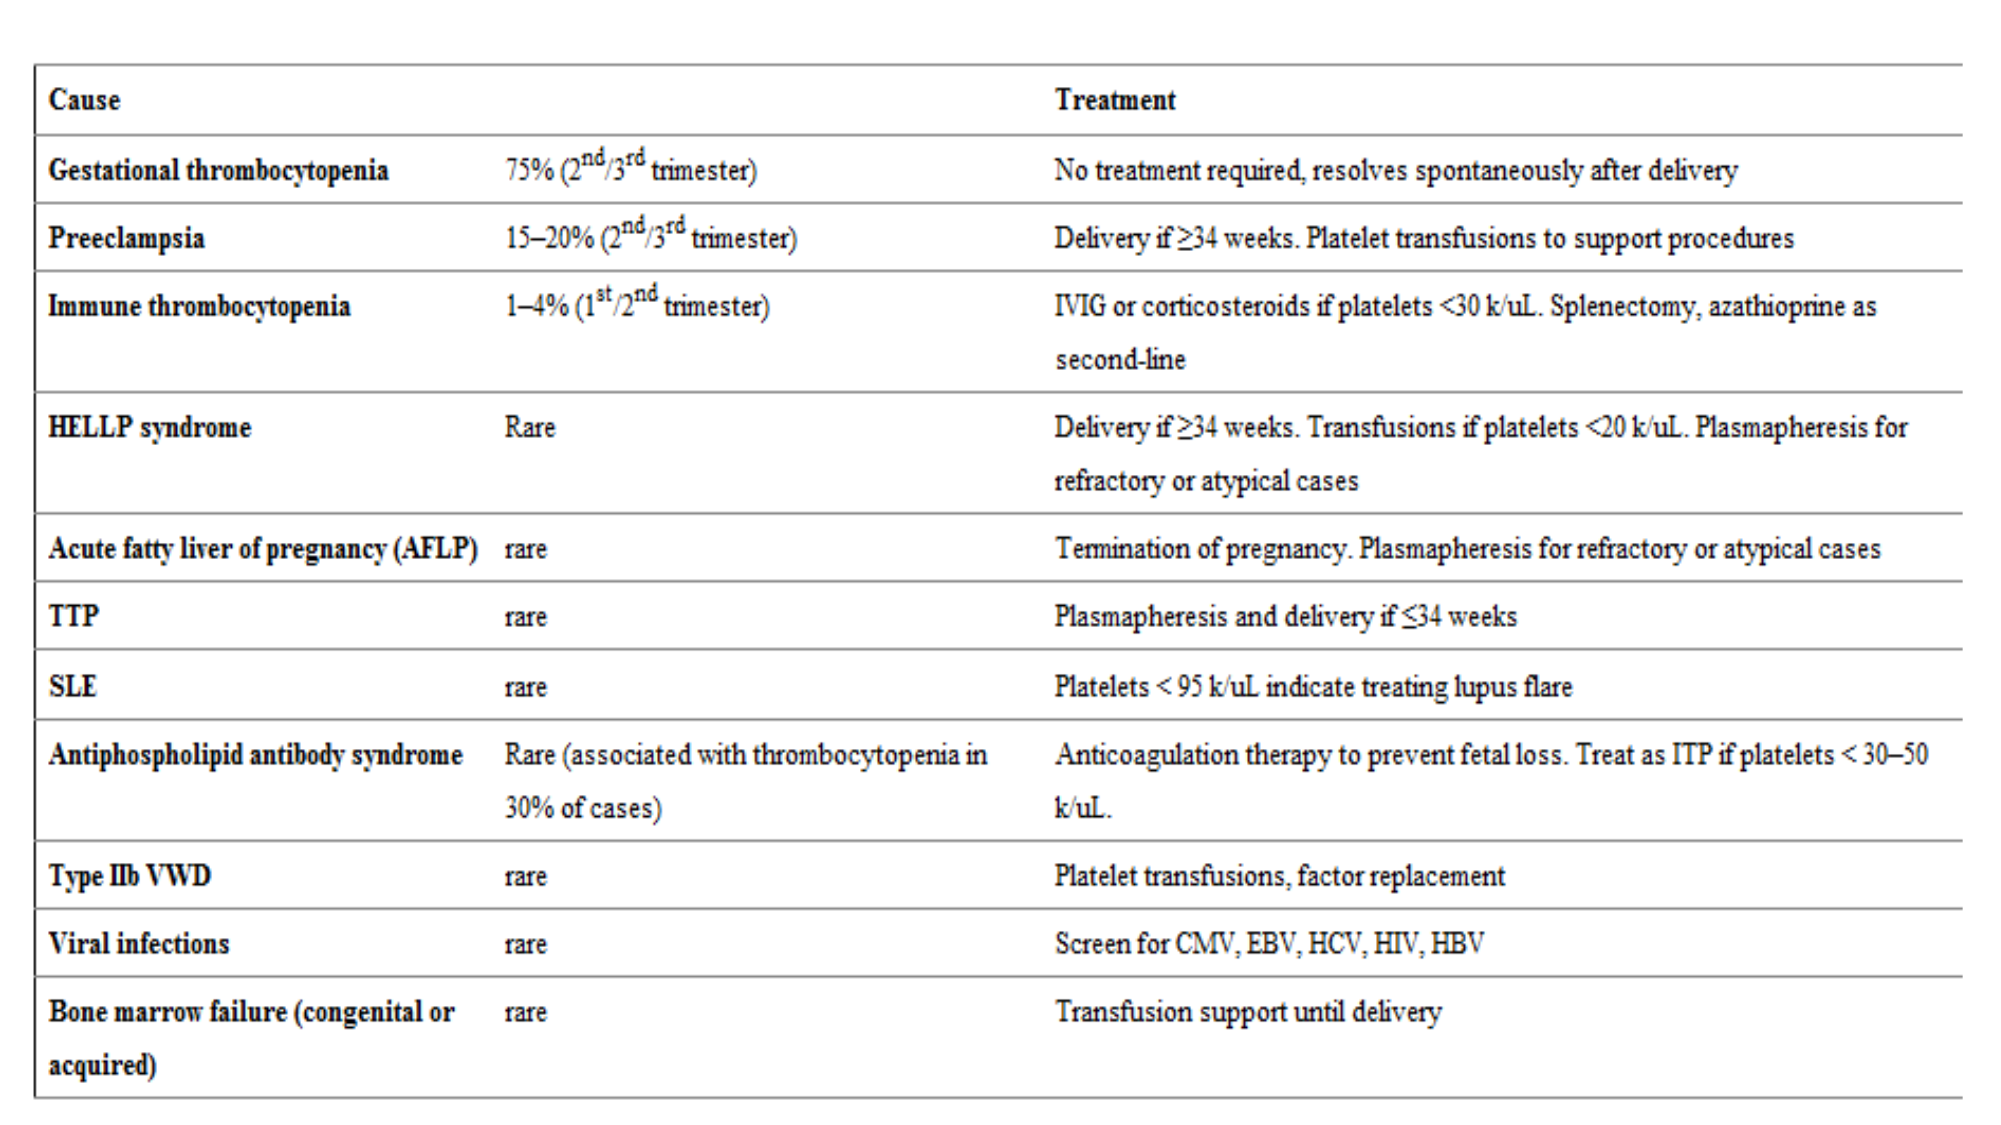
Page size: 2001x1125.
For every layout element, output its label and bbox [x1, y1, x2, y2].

list [28, 57, 1963, 1105]
